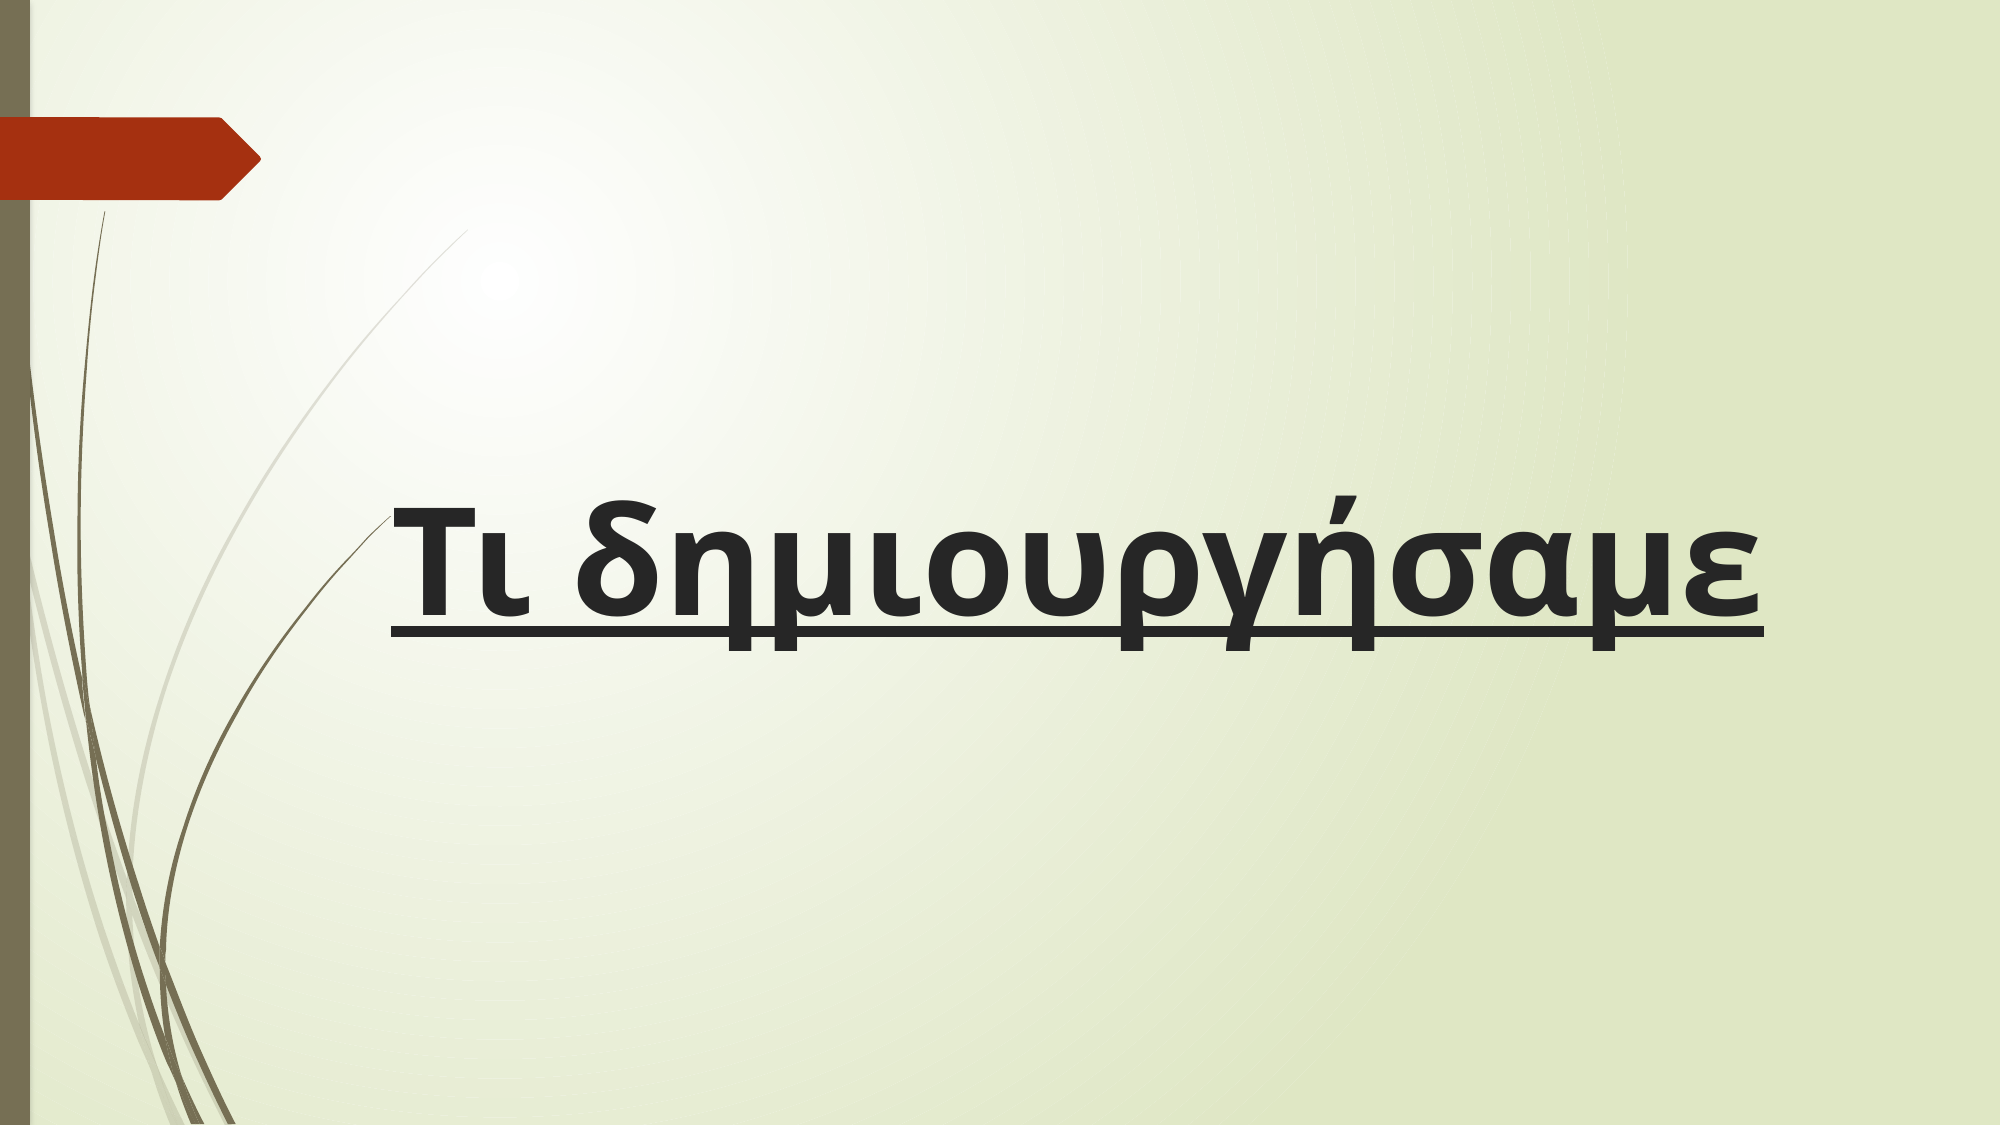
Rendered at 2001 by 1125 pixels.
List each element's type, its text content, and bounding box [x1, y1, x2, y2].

title Τι δημιουργήσαμε [346, 457, 1809, 668]
